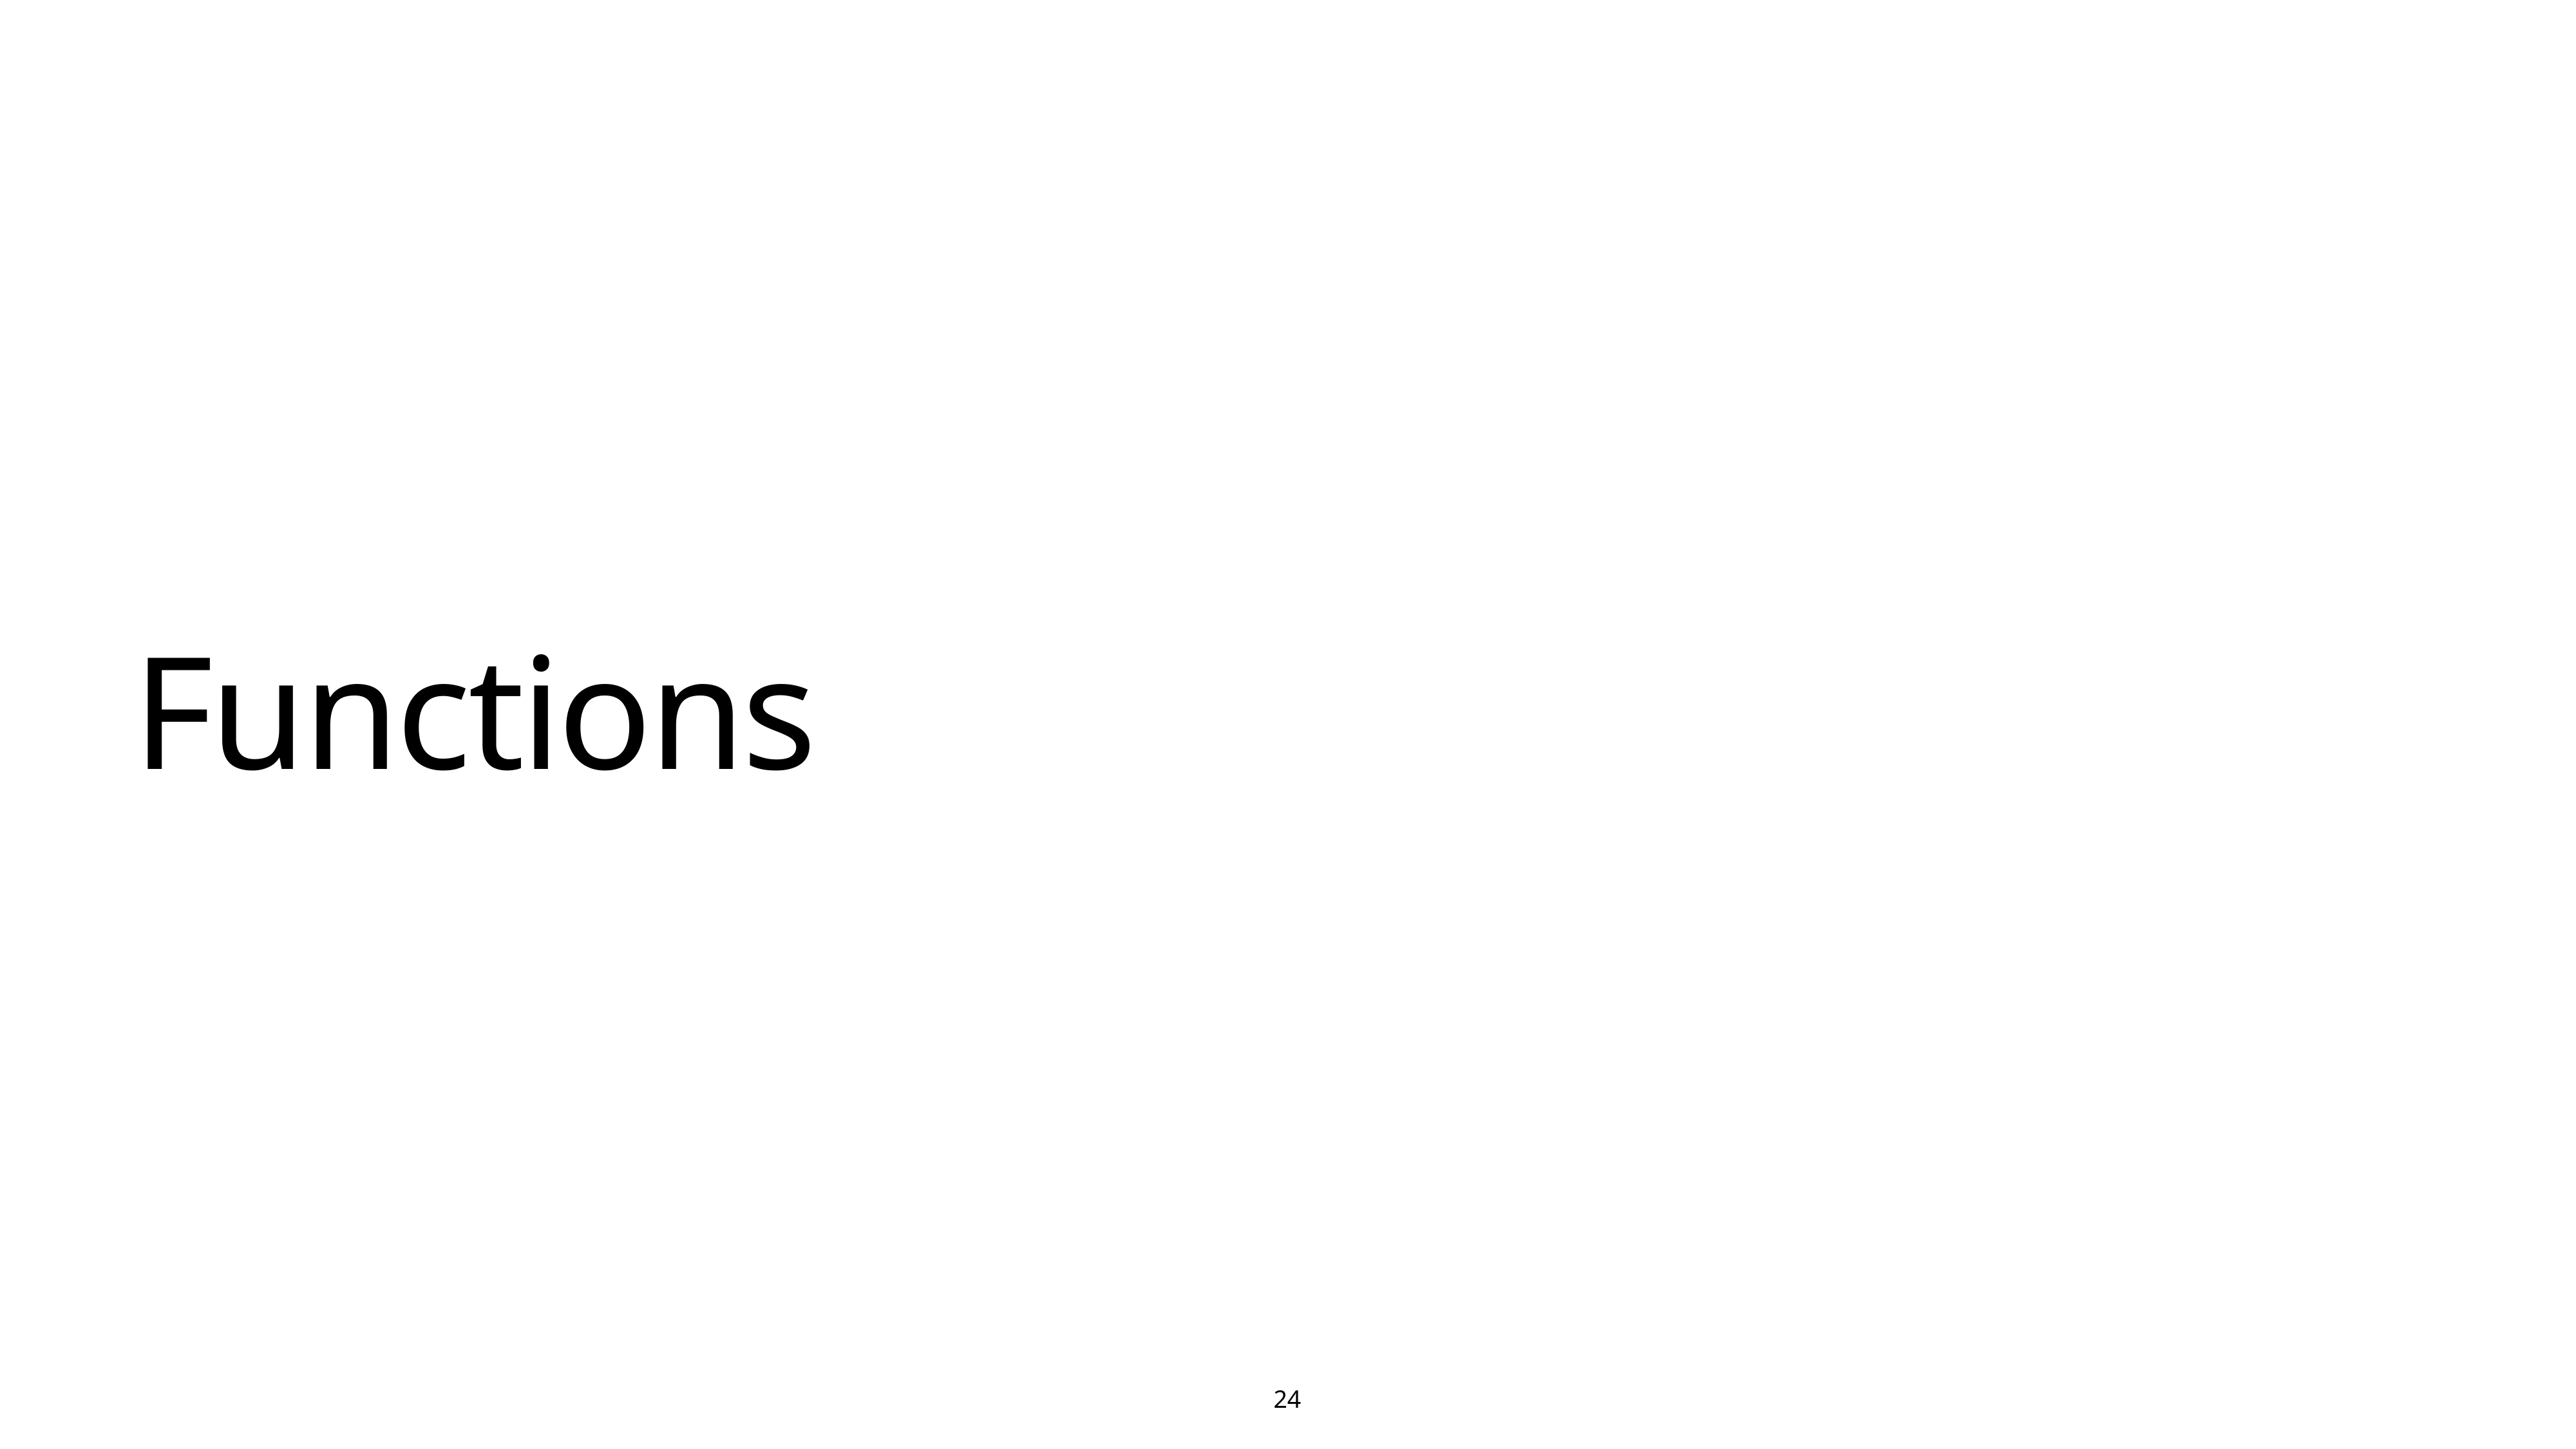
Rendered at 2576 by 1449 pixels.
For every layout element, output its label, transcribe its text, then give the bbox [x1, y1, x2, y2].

slide_number 24 [1267, 1382, 1307, 1423]
title Functions [127, 478, 2449, 971]
